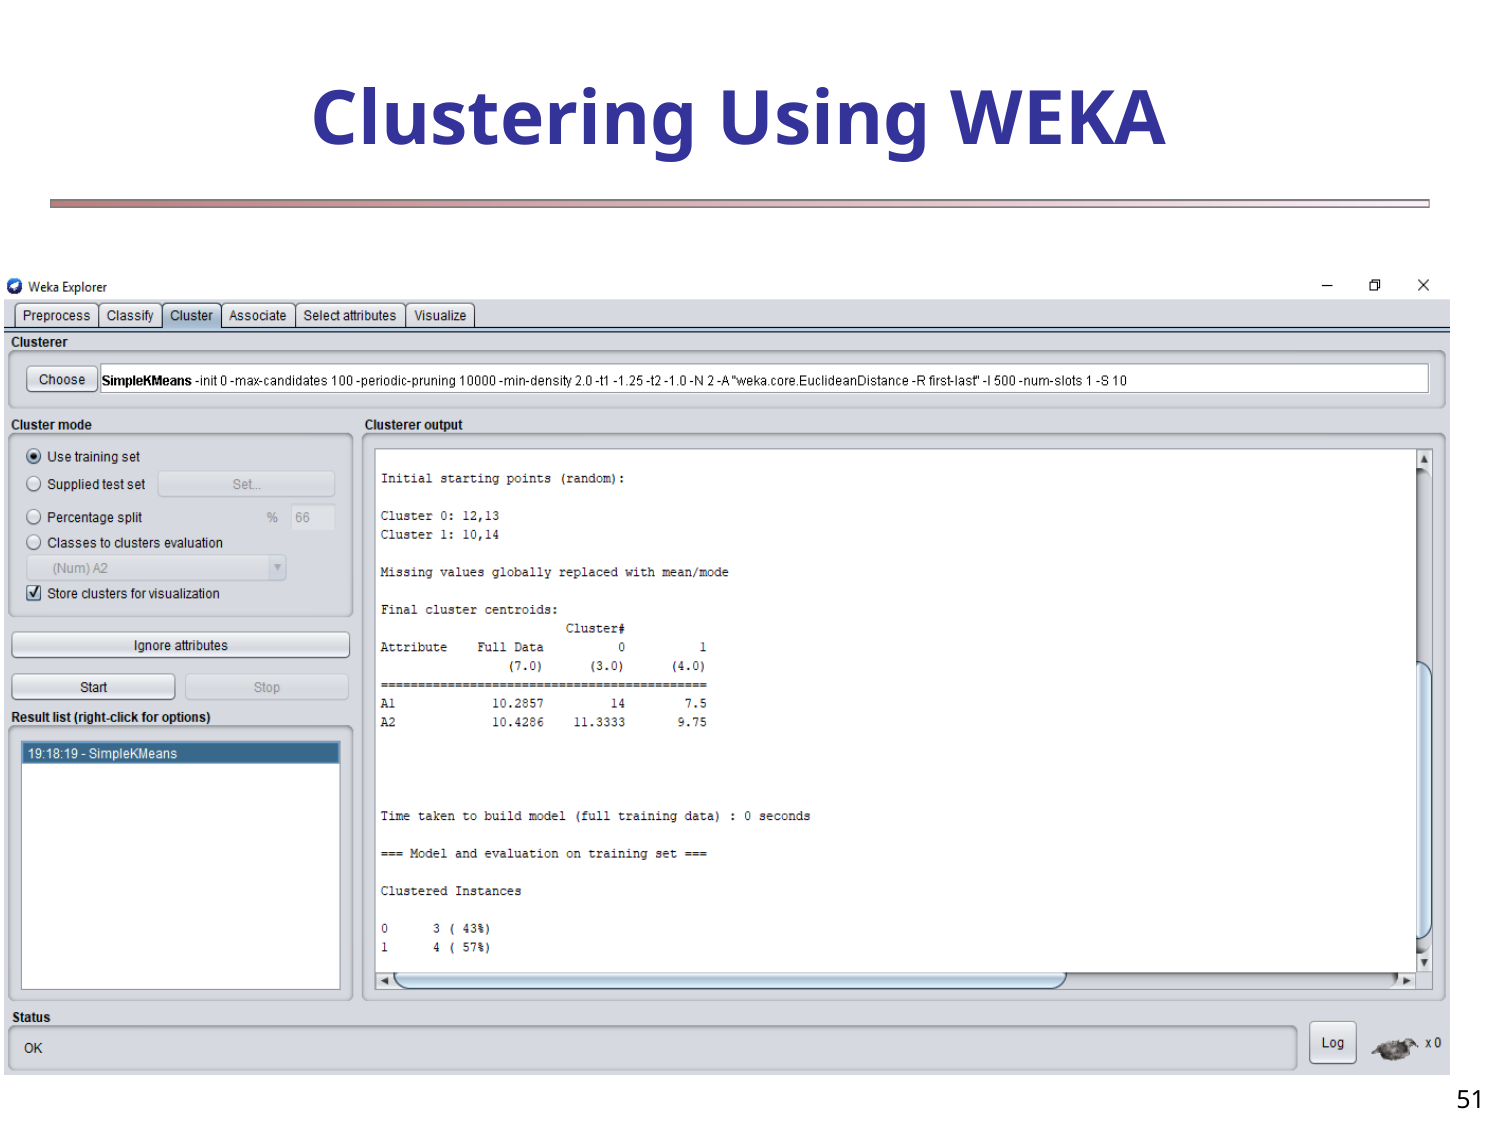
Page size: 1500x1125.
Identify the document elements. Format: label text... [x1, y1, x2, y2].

slide_number 51 [1187, 1062, 1500, 1125]
picture [3, 274, 1451, 1076]
text_box Clustering Using WEKA [99, 62, 1379, 163]
